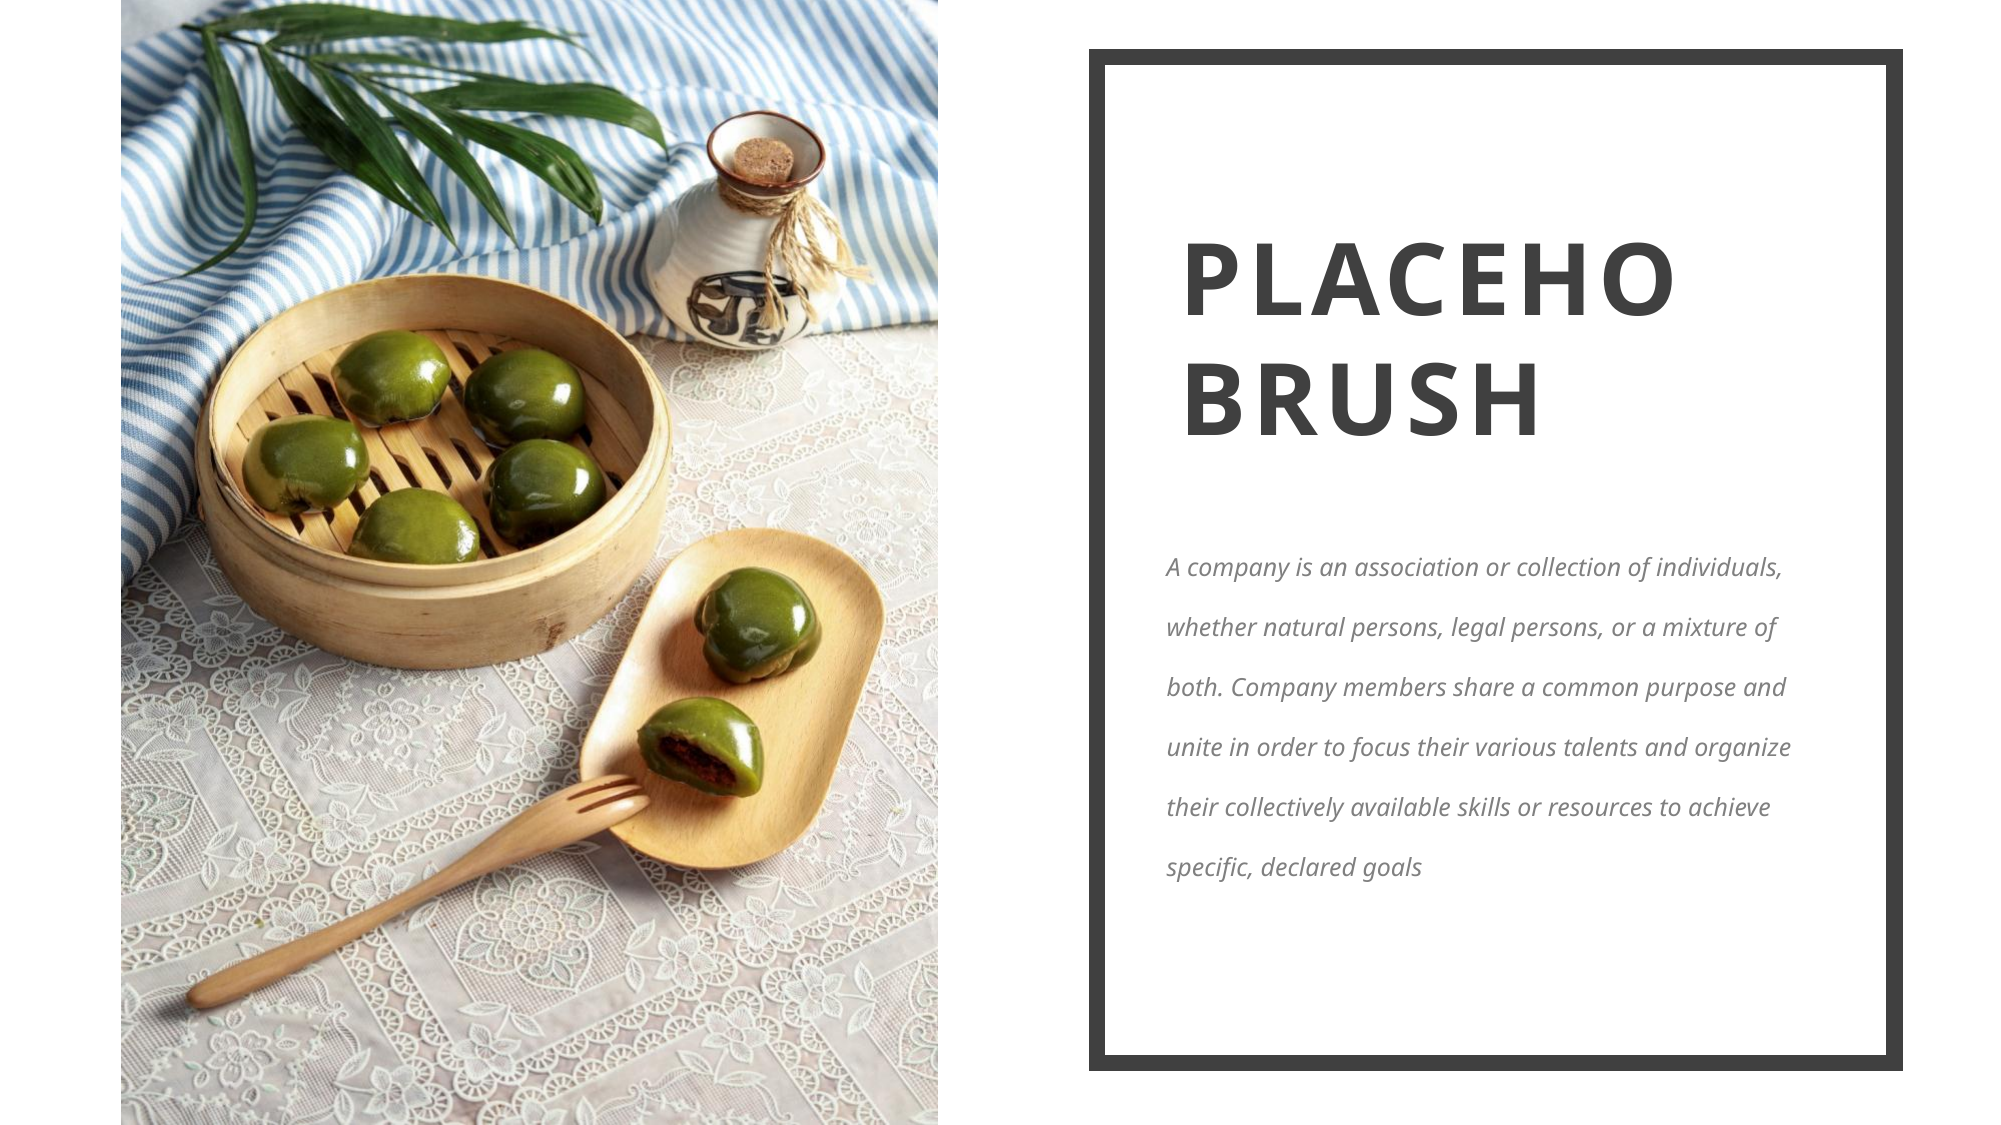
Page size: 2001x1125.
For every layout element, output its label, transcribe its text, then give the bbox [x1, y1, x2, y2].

text_box PLACEHO BRUSH [1164, 207, 1714, 463]
text_box [1096, 56, 1896, 1064]
text_box A company is an association or collection of individuals, whether natural persons, legal persons, or a mixture of both. Company members share a common purpose and unite in order to focus their various talents and organize their collectively available skills or resources to achieve specific, declared goals [1151, 514, 1840, 889]
picture [121, 0, 938, 1125]
